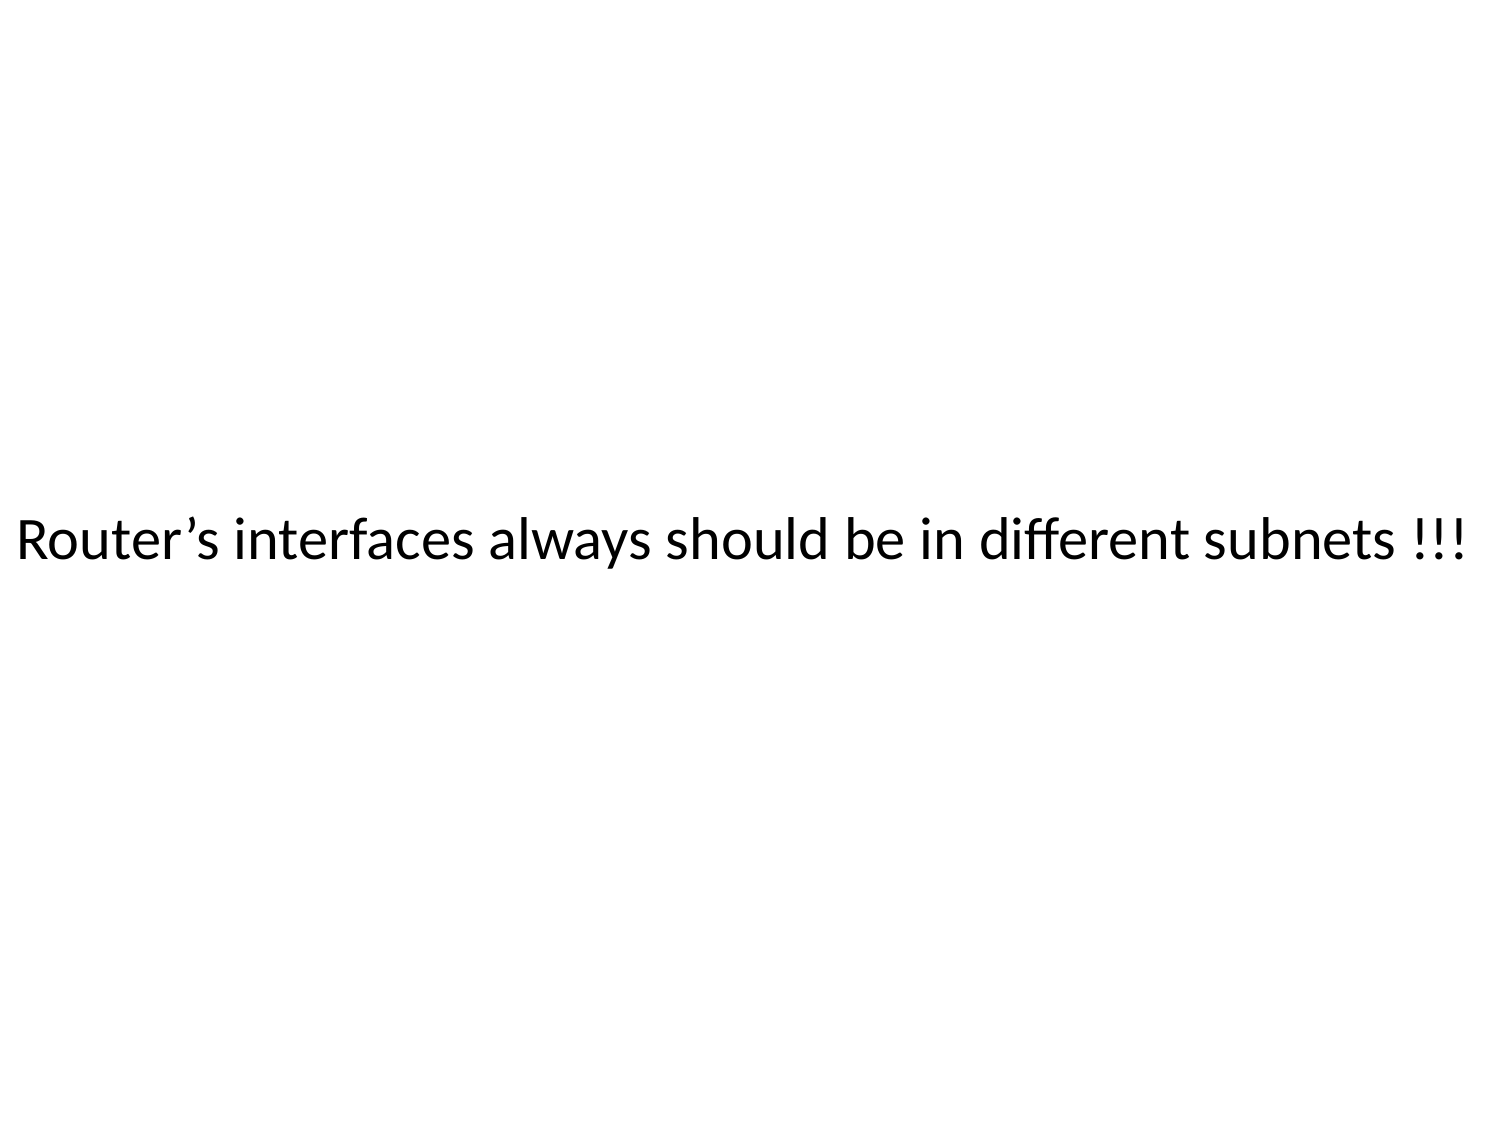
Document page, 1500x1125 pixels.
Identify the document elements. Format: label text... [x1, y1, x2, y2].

list Router’s interfaces always should be in different subnets !!! [0, 491, 1488, 1125]
